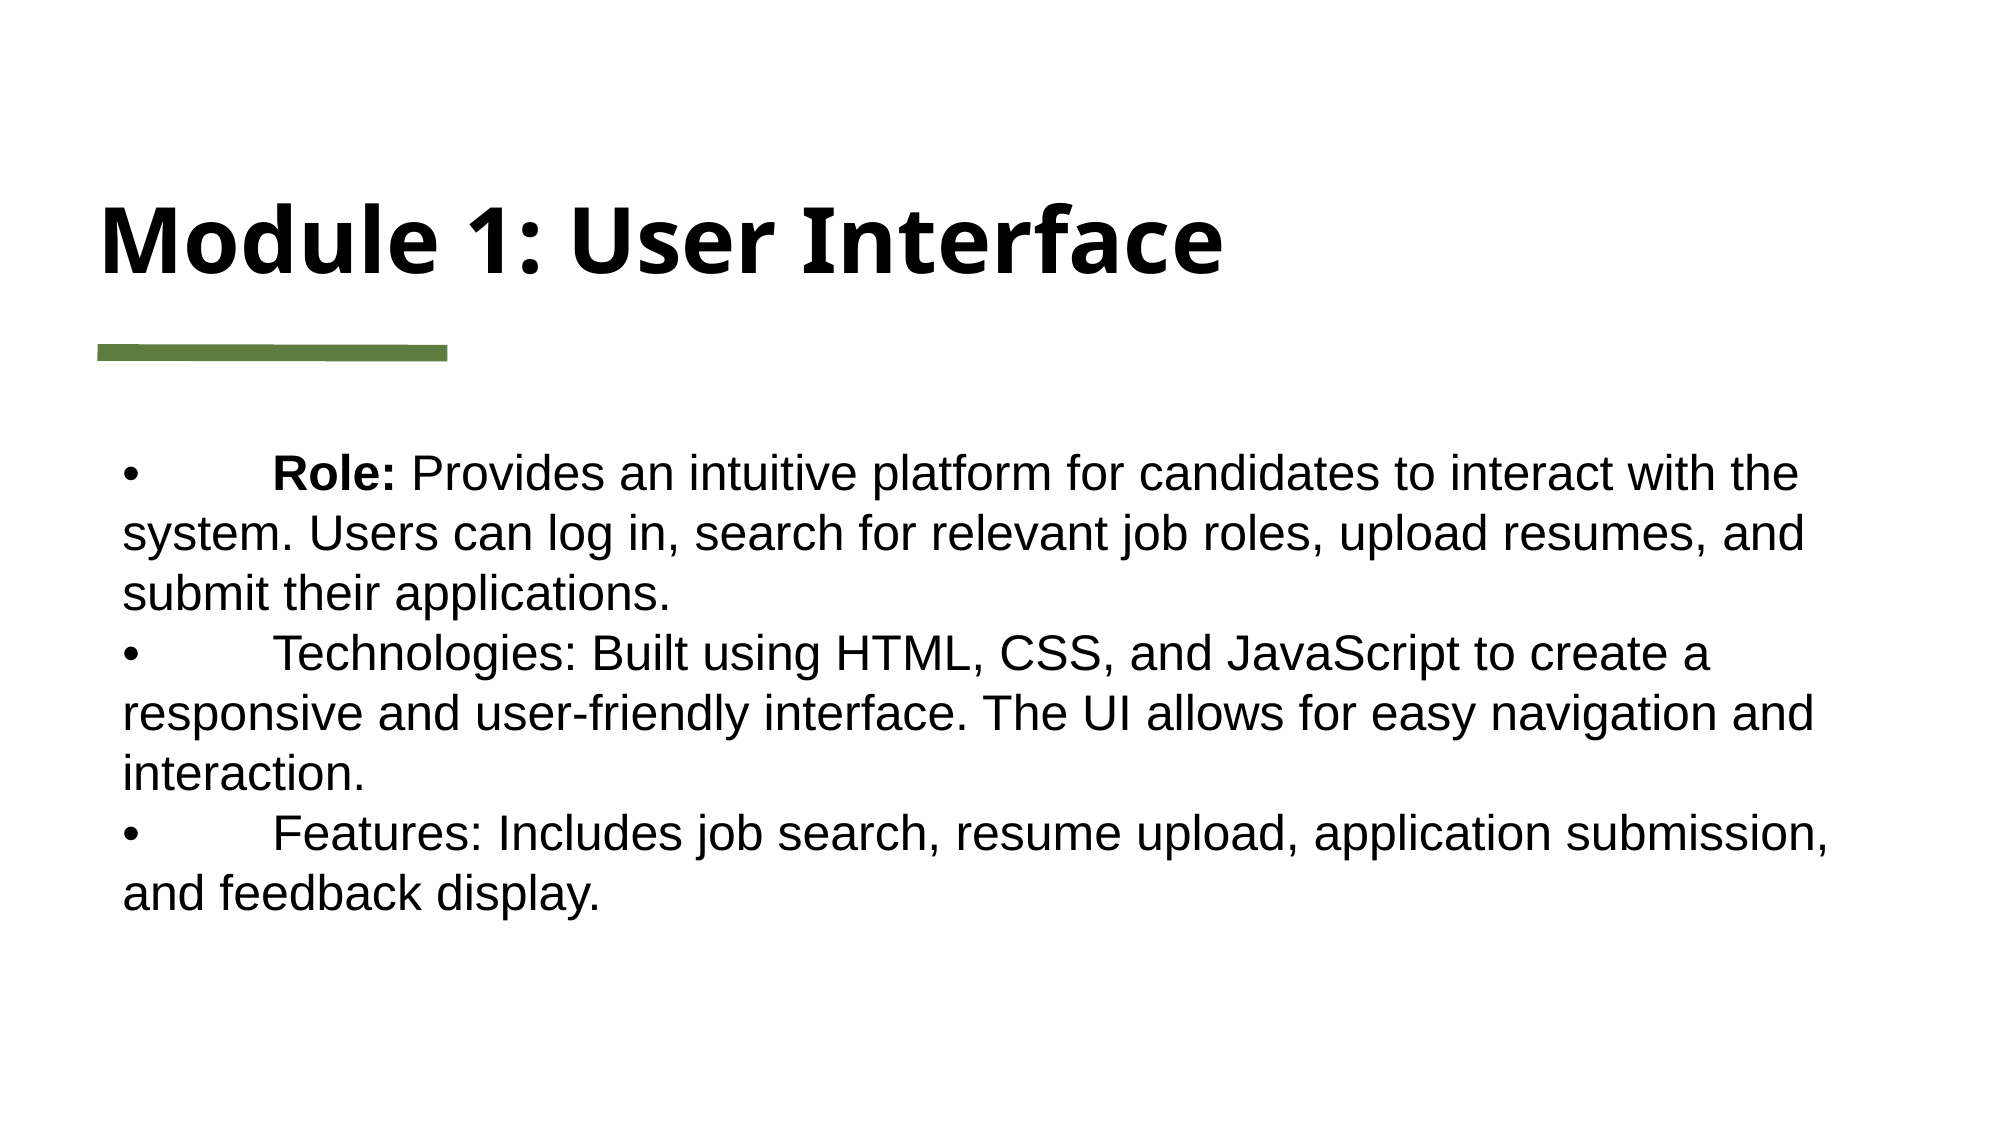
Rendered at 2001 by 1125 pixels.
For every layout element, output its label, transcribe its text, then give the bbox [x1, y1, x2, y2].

title Module 1: User Interface [97, 33, 1898, 291]
text_box • Role: Provides an intuitive platform for candidates to interact with the system. Users can log in, search for relevant job roles, upload resumes, and submit their applications. • Technologies: Built using HTML, CSS, and JavaScript to create a responsive and user-friendly interface. The UI allows for easy navigation and interaction. • Features: Includes job search, resume upload, application submission, and feedback display. [107, 433, 1860, 1055]
